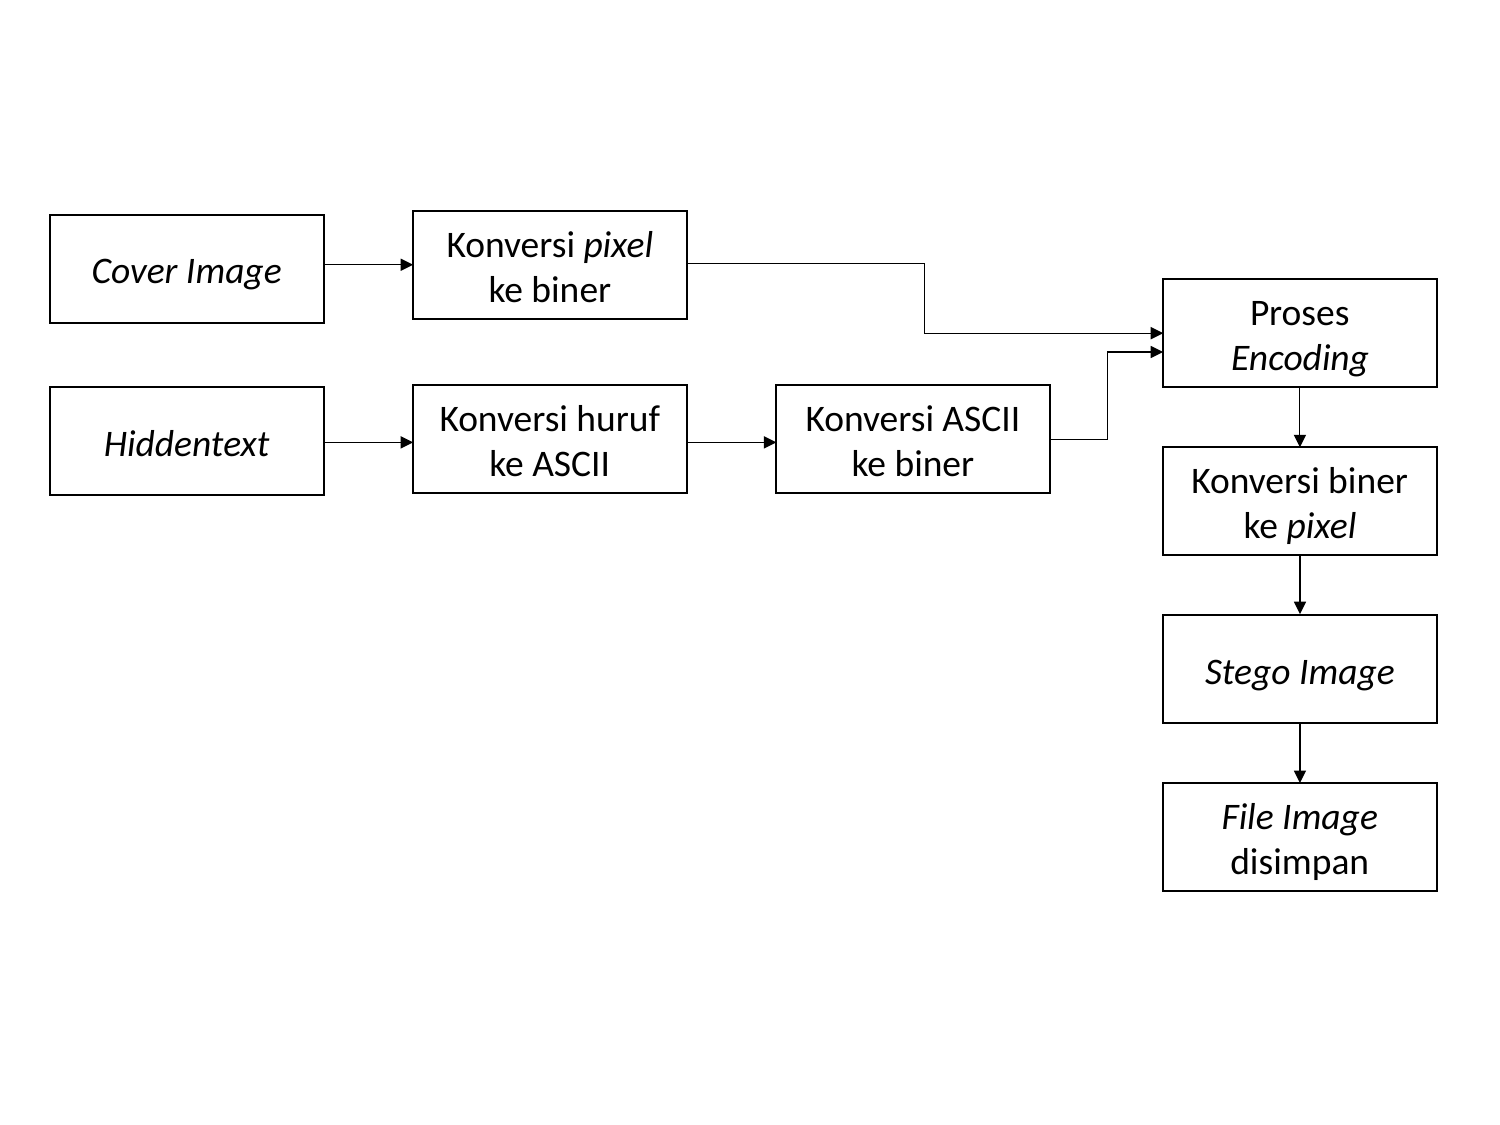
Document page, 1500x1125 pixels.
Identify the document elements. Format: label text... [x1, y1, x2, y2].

text_box Konversi pixel ke biner [412, 210, 688, 320]
text_box Proses Encoding [1162, 278, 1438, 388]
text_box Stego Image [1162, 614, 1438, 724]
text_box Konversi ASCII ke biner [775, 384, 1051, 494]
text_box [686, 263, 1164, 334]
text_box Konversi huruf ke ASCII [412, 384, 688, 494]
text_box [1049, 351, 1164, 440]
text_box Cover Image [49, 214, 325, 324]
text_box Konversi biner ke pixel [1162, 446, 1438, 556]
text_box Hiddentext [49, 386, 325, 496]
text_box File Image disimpan [1162, 782, 1438, 892]
